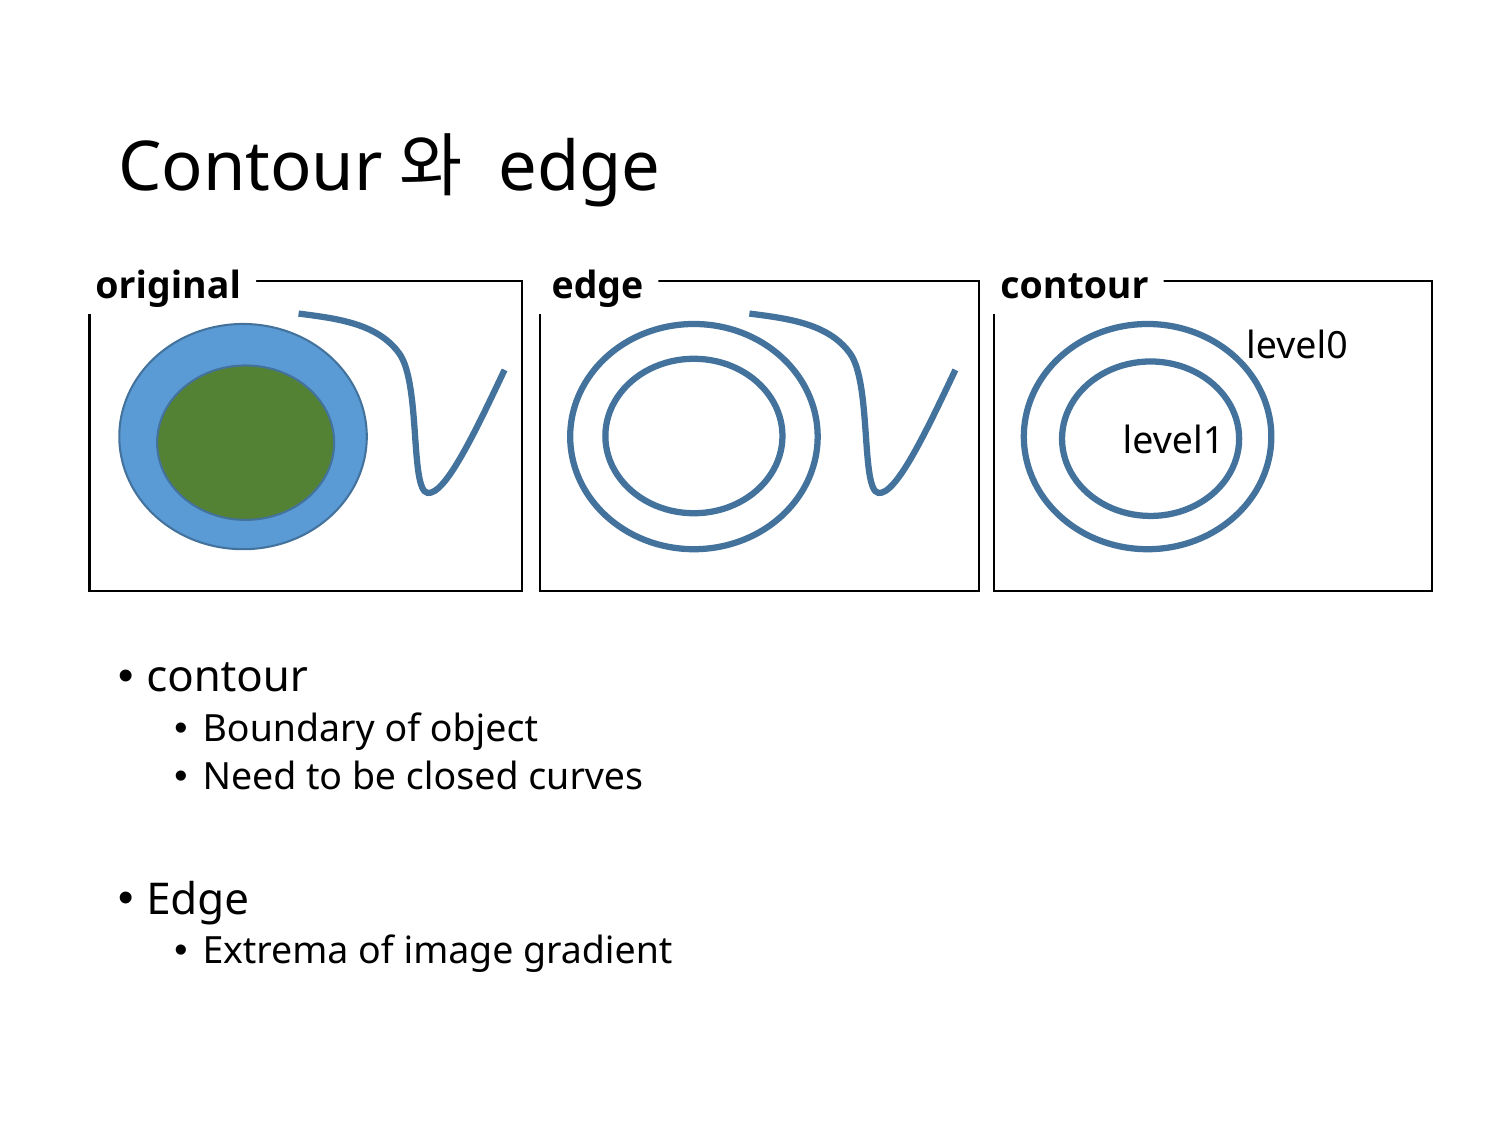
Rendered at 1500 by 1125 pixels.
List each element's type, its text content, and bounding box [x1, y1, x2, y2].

title Contour와 edge [103, 59, 1397, 254]
list contour Boundary of object Need to be closed curves Edge Extrema of image gradient [103, 646, 1397, 1014]
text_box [89, 254, 1433, 591]
